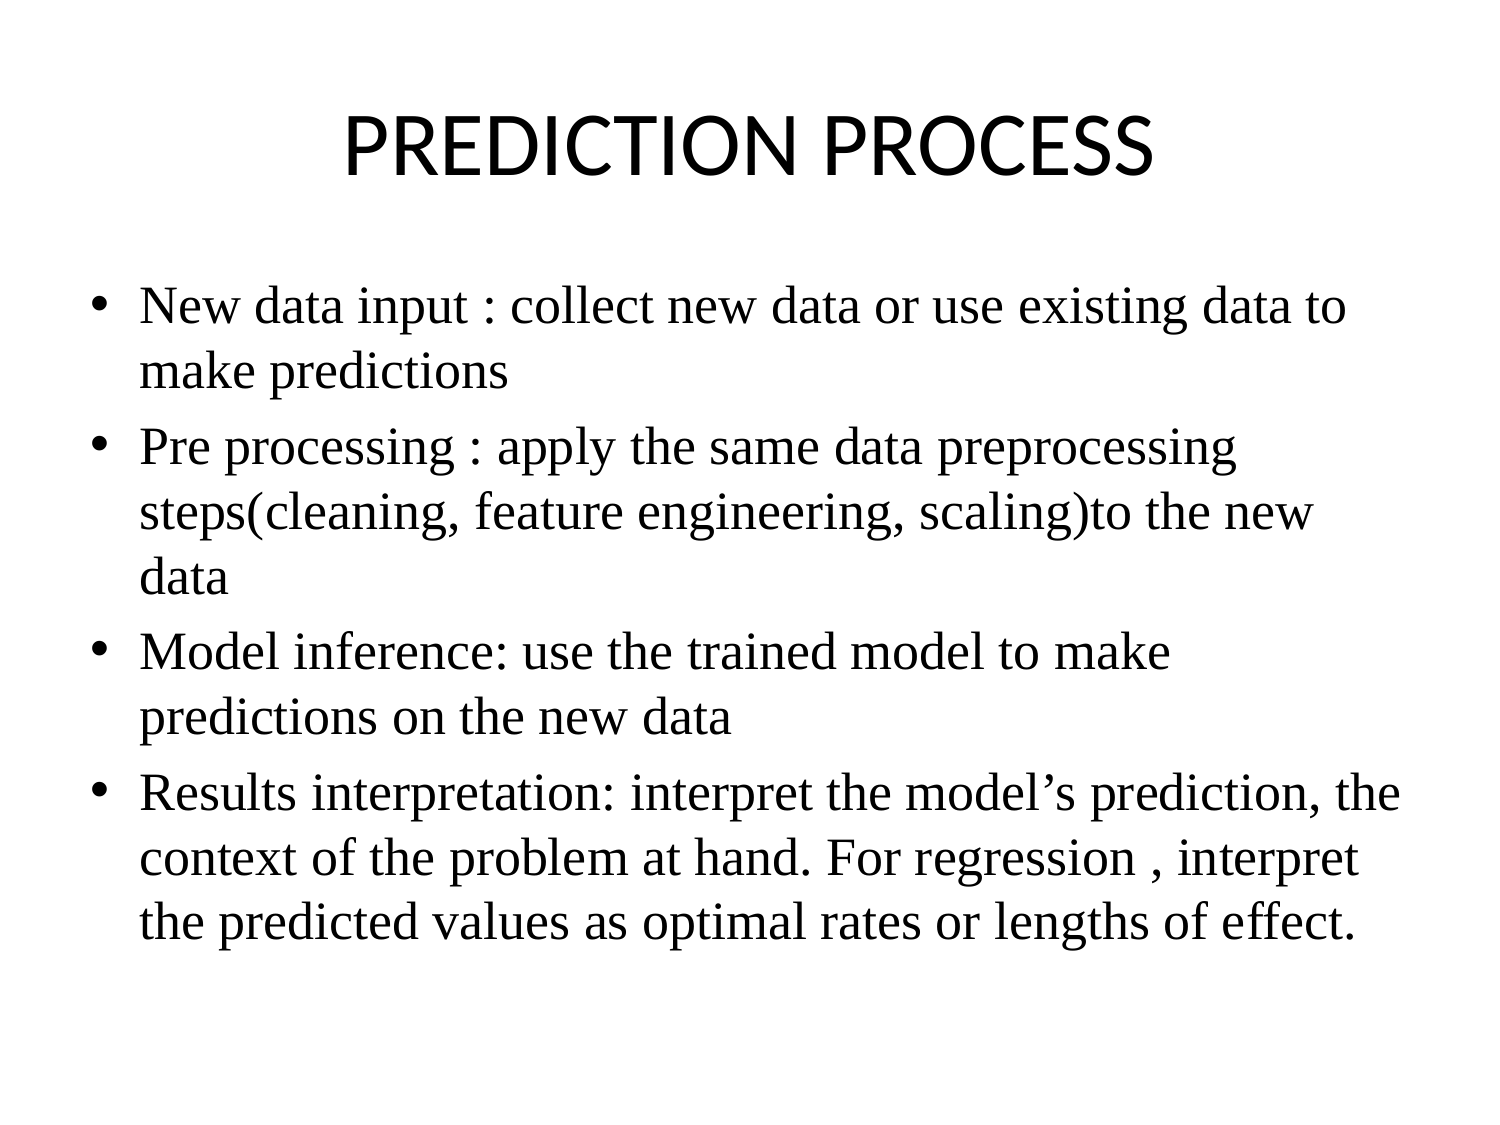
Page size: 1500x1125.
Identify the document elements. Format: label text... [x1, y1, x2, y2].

list New data input : collect new data or use existing data to make predictions Pre processing : apply the same data preprocessing steps(cleaning, feature engineering, scaling)to the new data Model inference: use the trained model to make predictions on the new data Results interpretation: interpret the model’s prediction, the context of the problem at hand. For regression , interpret the predicted values as optimal rates or lengths of effect. [75, 262, 1425, 1005]
title PREDICTION PROCESS [75, 45, 1425, 233]
